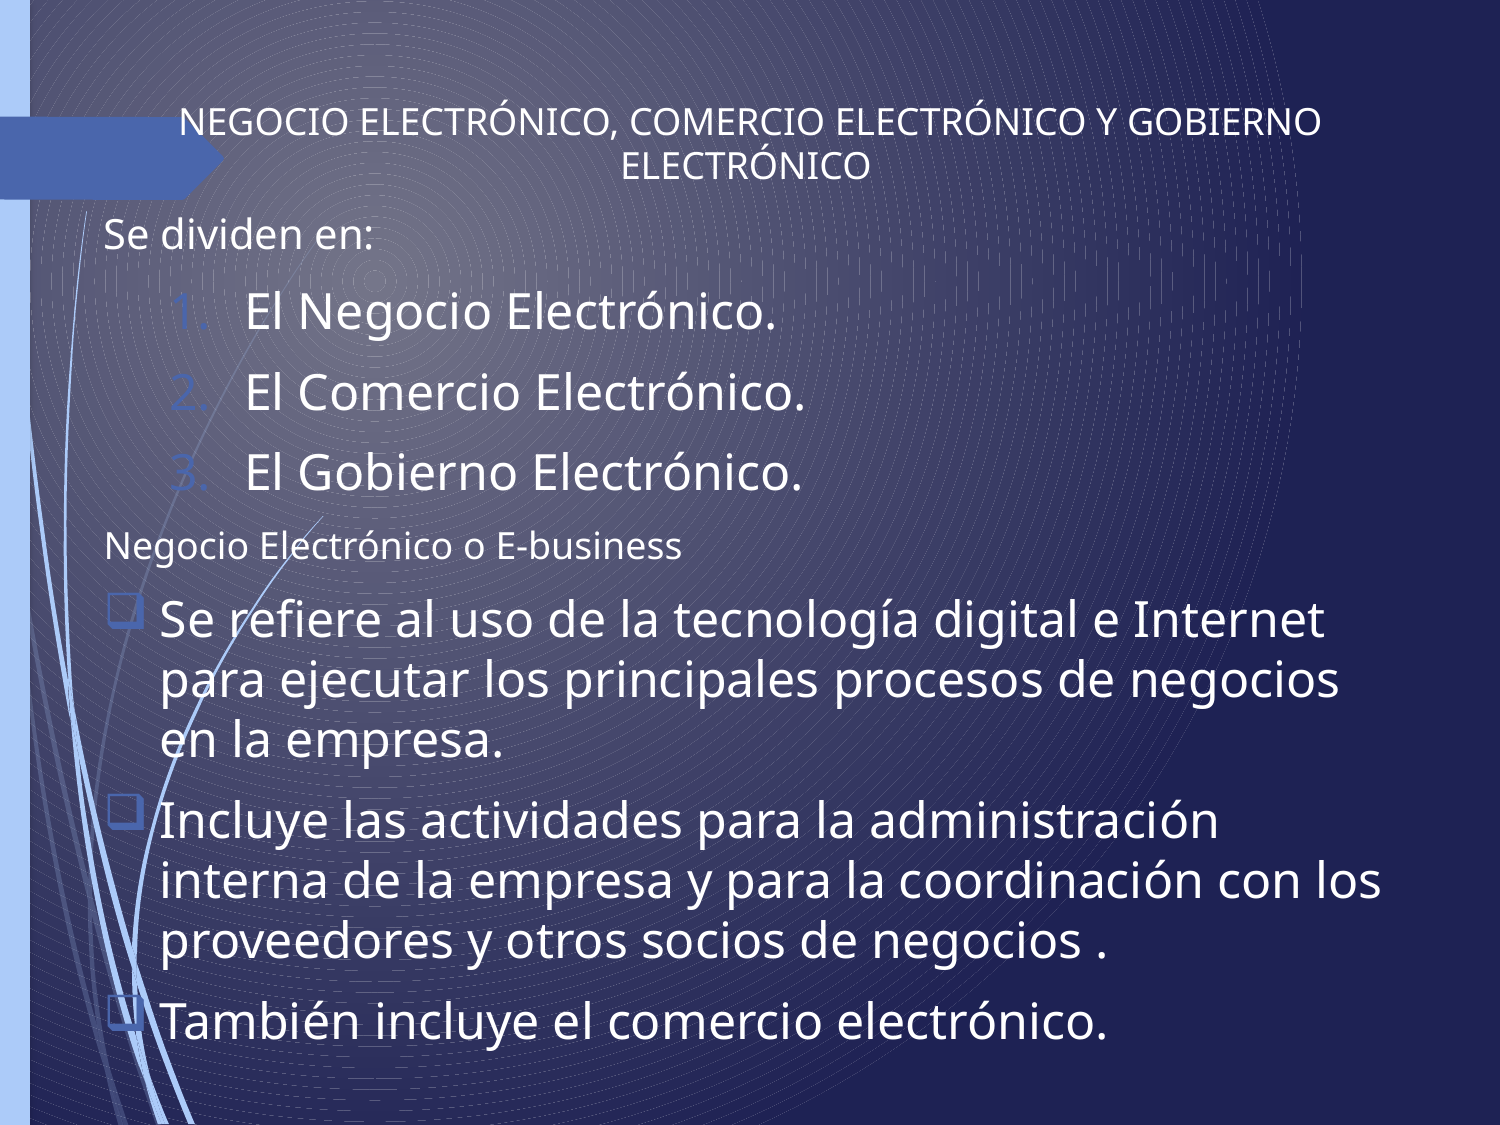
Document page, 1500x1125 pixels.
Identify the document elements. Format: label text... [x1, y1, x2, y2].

list NEGOCIO ELECTRÓNICO, COMERCIO ELECTRÓNICO Y GOBIERNO ELECTRÓNICO Se dividen en: El Negocio Electrónico. El Comercio Electrónico. El Gobierno Electrónico. Negocio Electrónico o E-business Se refiere al uso de la tecnología digital e Internet para ejecutar los principales procesos de negocios en la empresa. Incluye las actividades para la administración interna de la empresa y para la coordinación con los proveedores y otros socios de negocios . También incluye el comercio electrónico. [88, 90, 1404, 1071]
